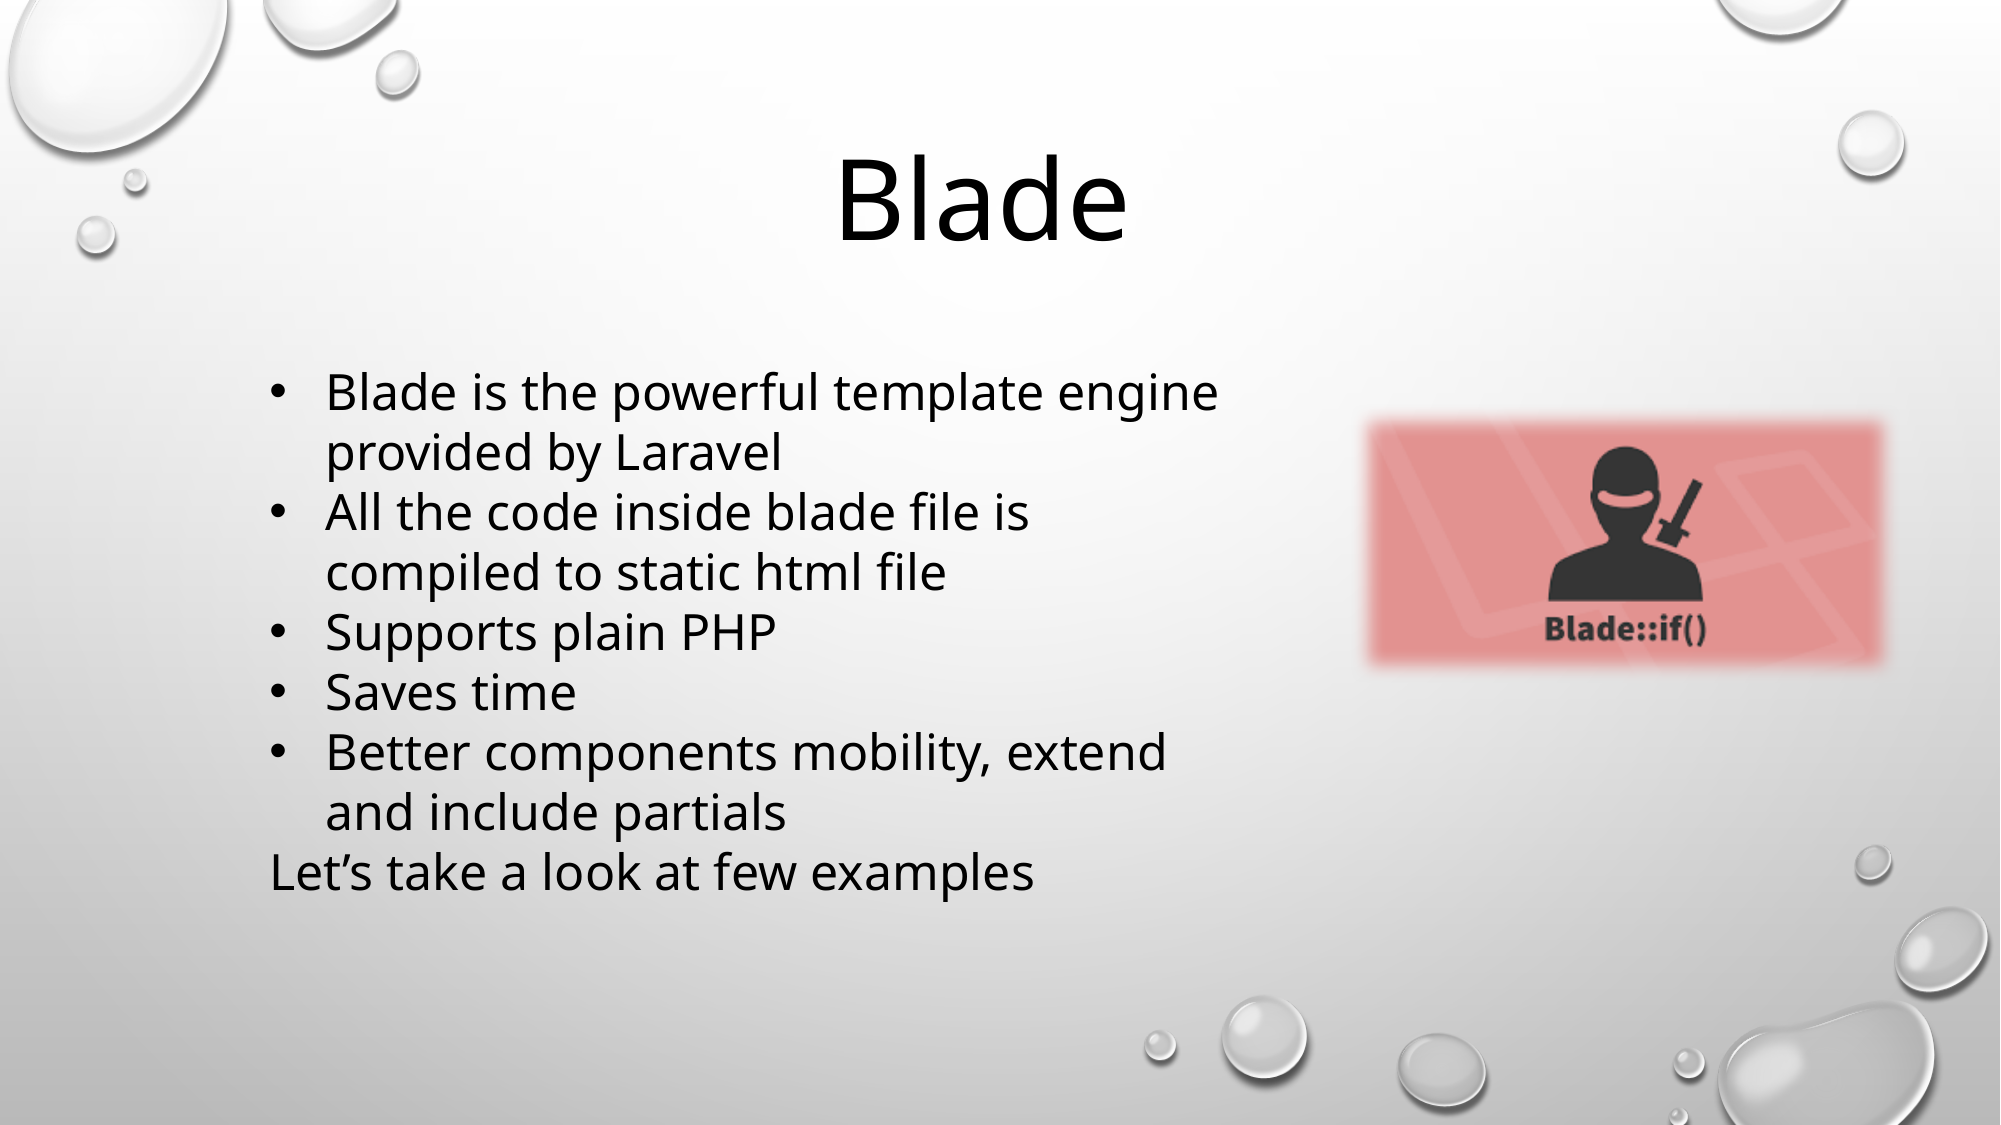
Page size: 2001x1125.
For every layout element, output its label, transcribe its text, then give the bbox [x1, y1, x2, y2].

picture [0, 0, 2000, 1125]
text_box Blade is the powerful template engine provided by Laravel All the code inside blade file is compiled to static html file Supports plain PHP Saves time Better components mobility, extend and include partials Let’s take a look at few examples [254, 352, 1255, 908]
text_box Blade [817, 120, 1146, 271]
